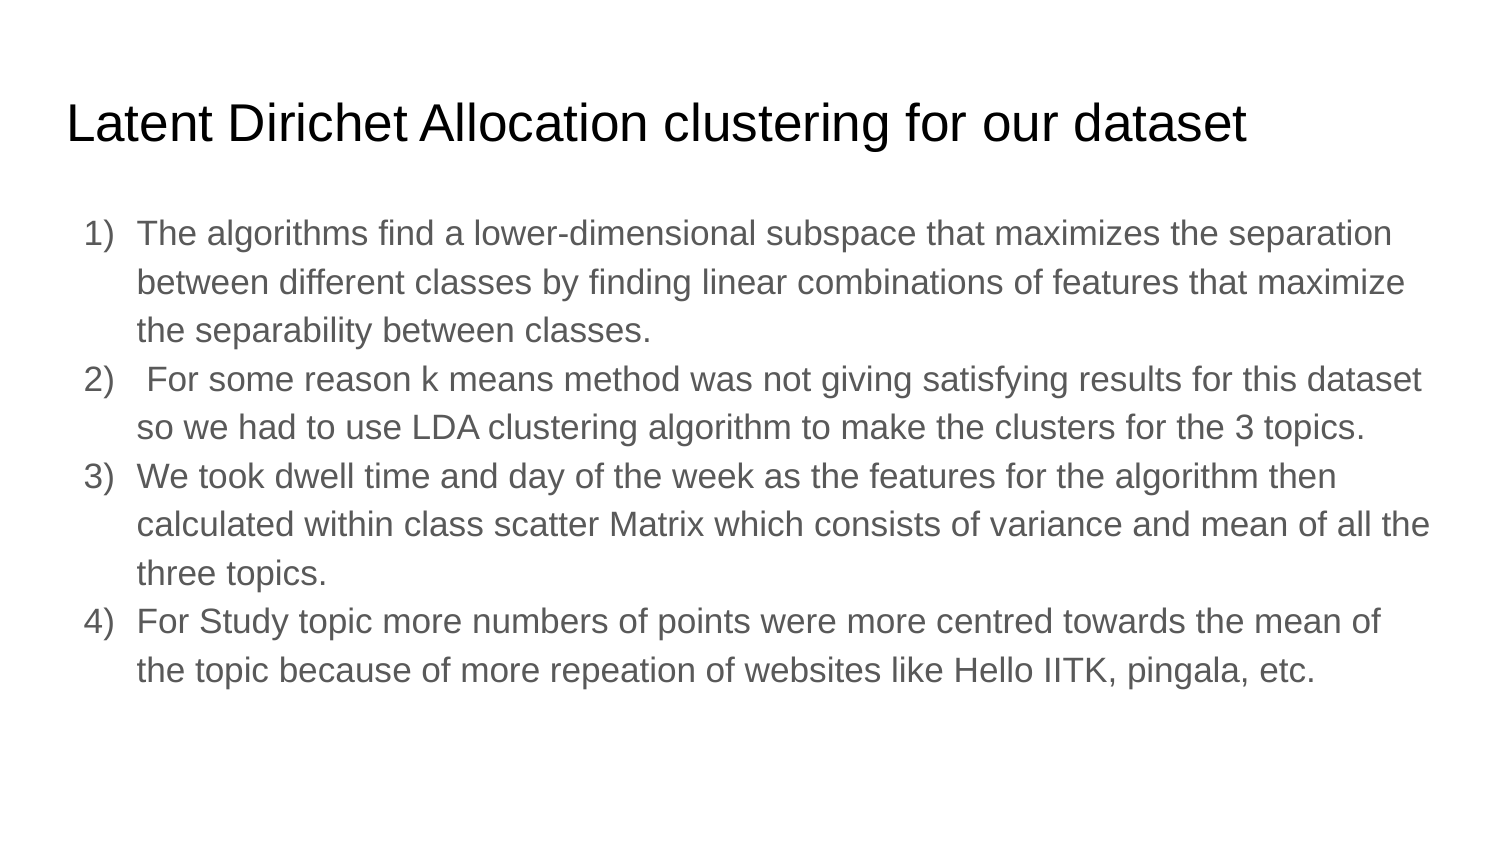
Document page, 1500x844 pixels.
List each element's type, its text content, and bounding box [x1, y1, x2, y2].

list The algorithms find a lower-dimensional subspace that maximizes the separation between different classes by finding linear combinations of features that maximize the separability between classes. For some reason k means method was not giving satisfying results for this dataset so we had to use LDA clustering algorithm to make the clusters for the 3 topics. We took dwell time and day of the week as the features for the algorithm then calculated within class scatter Matrix which consists of variance and mean of all the three topics. For Study topic more numbers of points were more centred towards the mean of the topic because of more repeation of websites like Hello IITK, pingala, etc. [51, 189, 1449, 750]
title Latent Dirichet Allocation clustering for our dataset [51, 72, 1449, 167]
